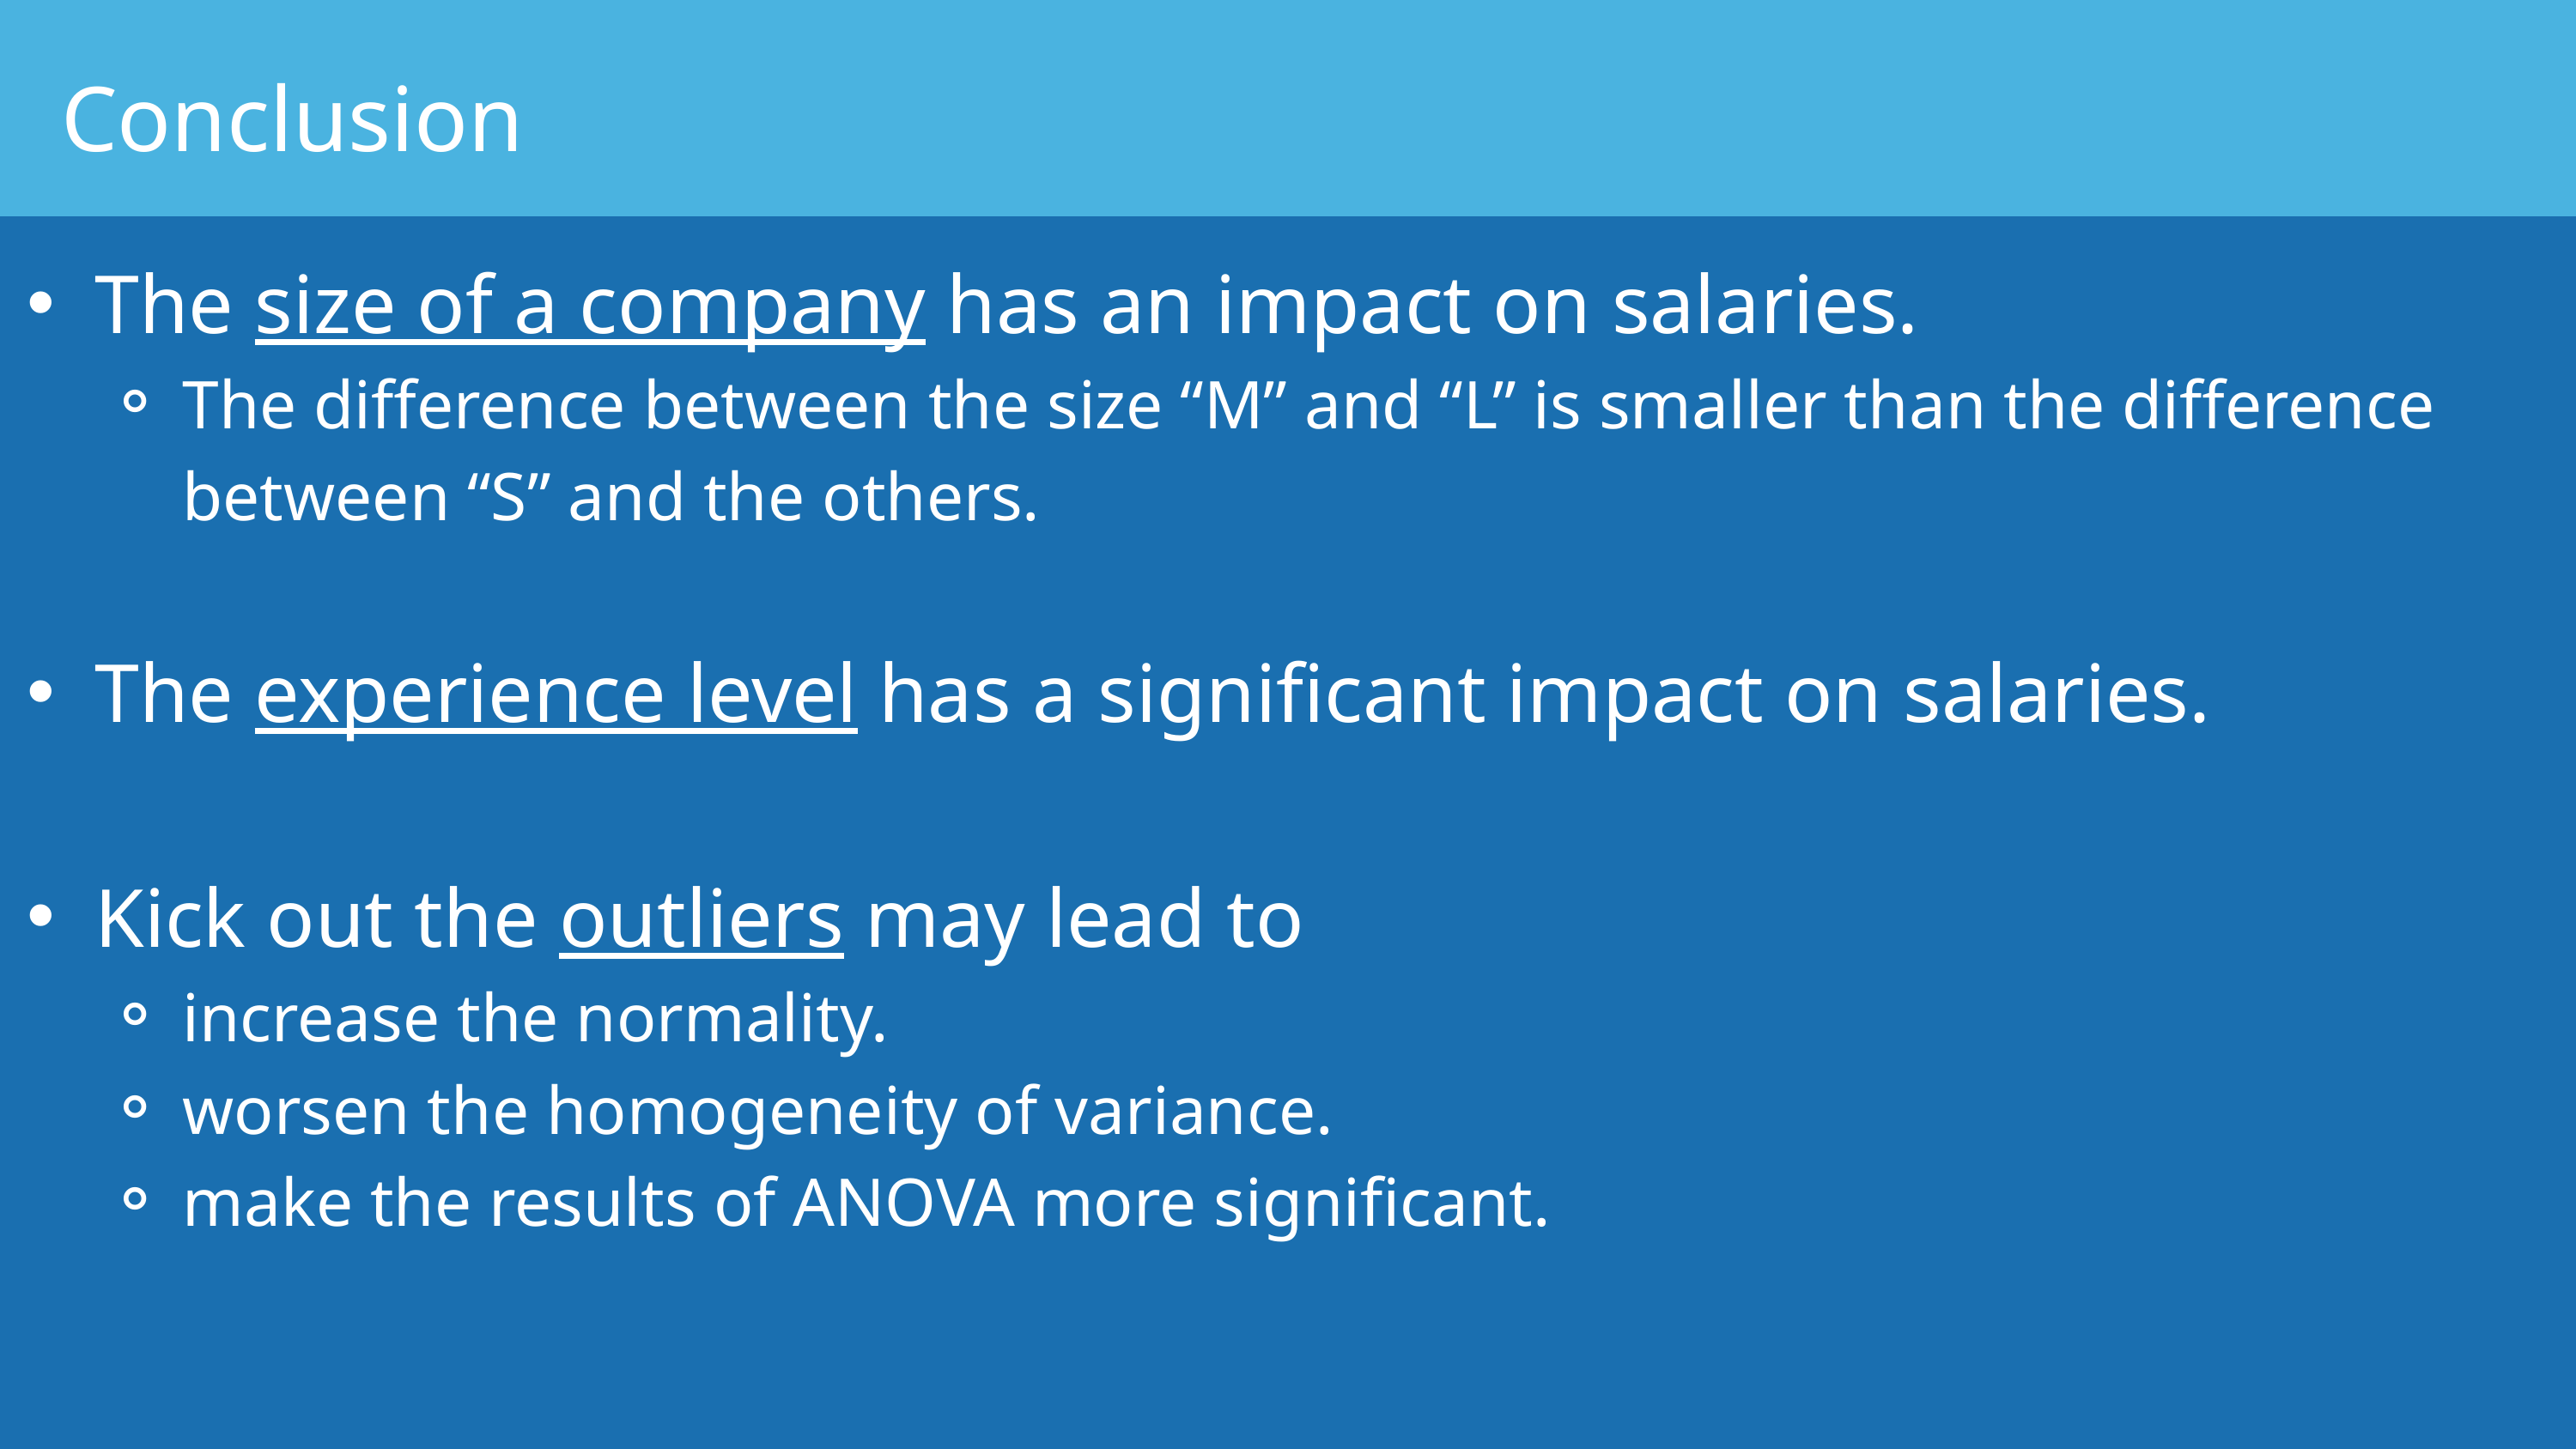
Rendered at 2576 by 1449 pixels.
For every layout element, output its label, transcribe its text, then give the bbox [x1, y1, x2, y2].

text_box The size of a company has an impact on salaries. The difference between the size “M” and “L” is smaller than the difference between “S” and the others. The experience level has a significant impact on salaries. Kick out the outliers may lead to increase the normality. worsen the homogeneity of variance. make the results of ANOVA more significant. [0, 237, 2533, 1449]
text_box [0, 0, 2576, 217]
